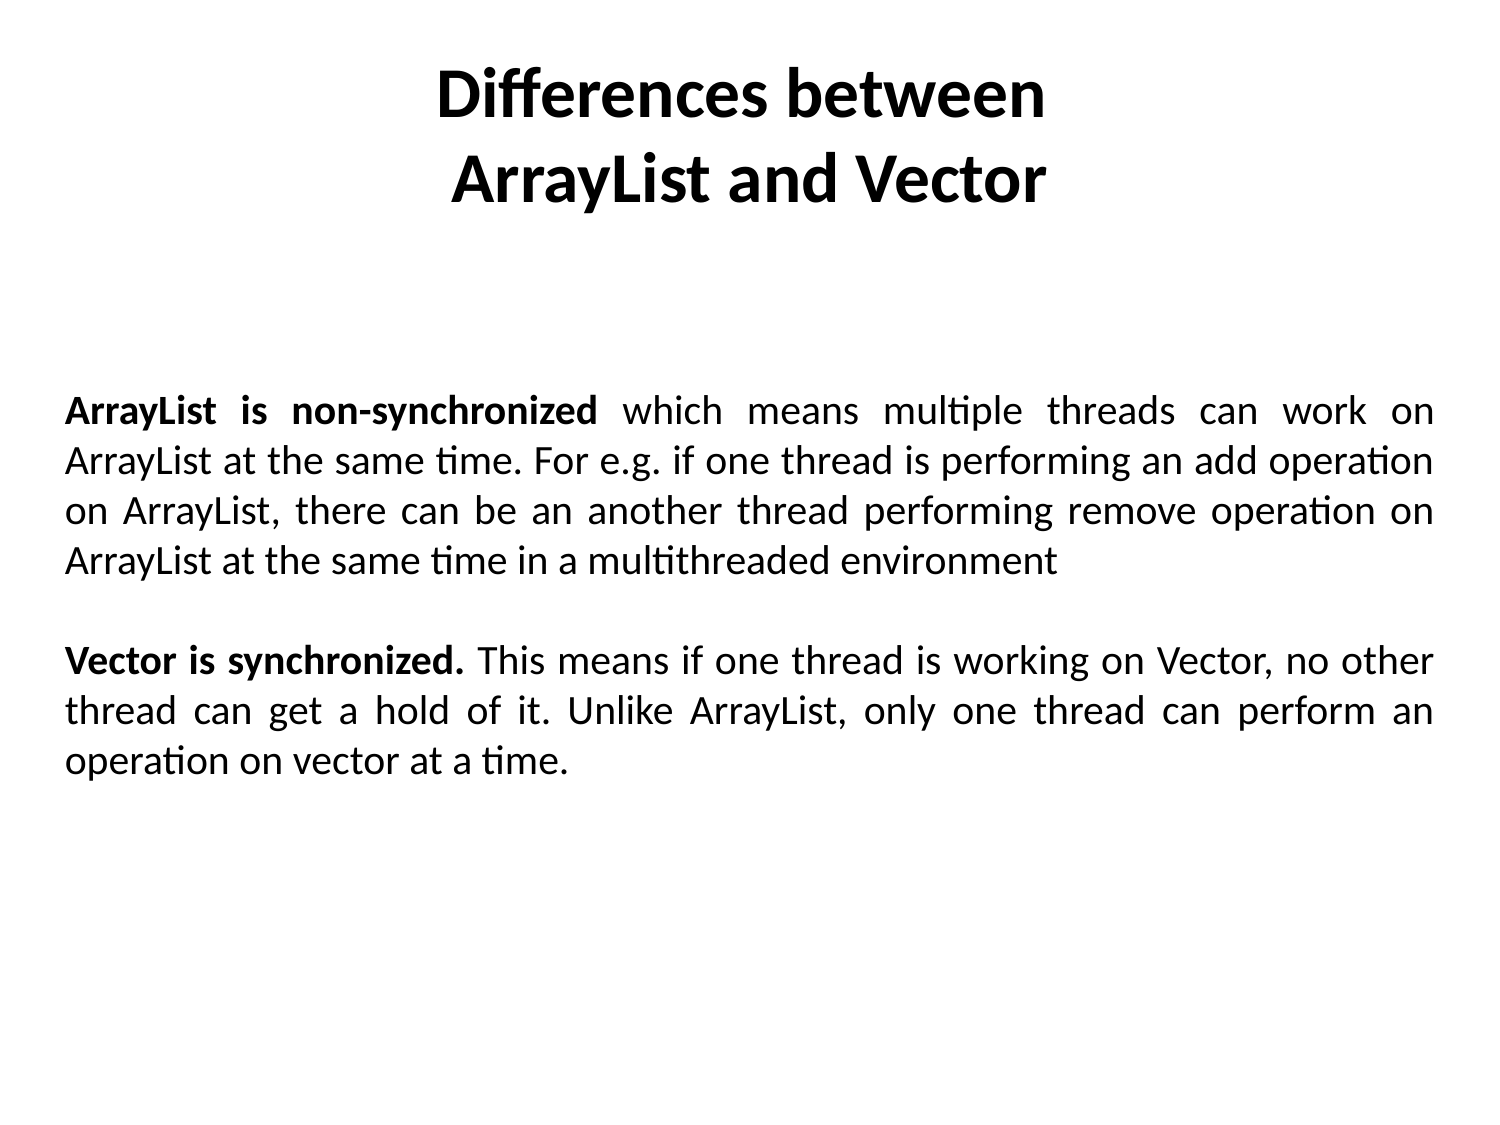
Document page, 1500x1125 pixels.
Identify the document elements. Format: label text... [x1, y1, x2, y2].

text_box Differences between ArrayList and Vector [74, 37, 1425, 225]
text_box ArrayList is non-synchronized which means multiple threads can work on ArrayList at the same time. For e.g. if one thread is performing an add operation on ArrayList, there can be an another thread performing remove operation on ArrayList at the same time in a multithreaded environment Vector is synchronized. This means if one thread is working on Vector, no other thread can get a hold of it. Unlike ArrayList, only one thread can perform an operation on vector at a time. [50, 324, 1450, 790]
